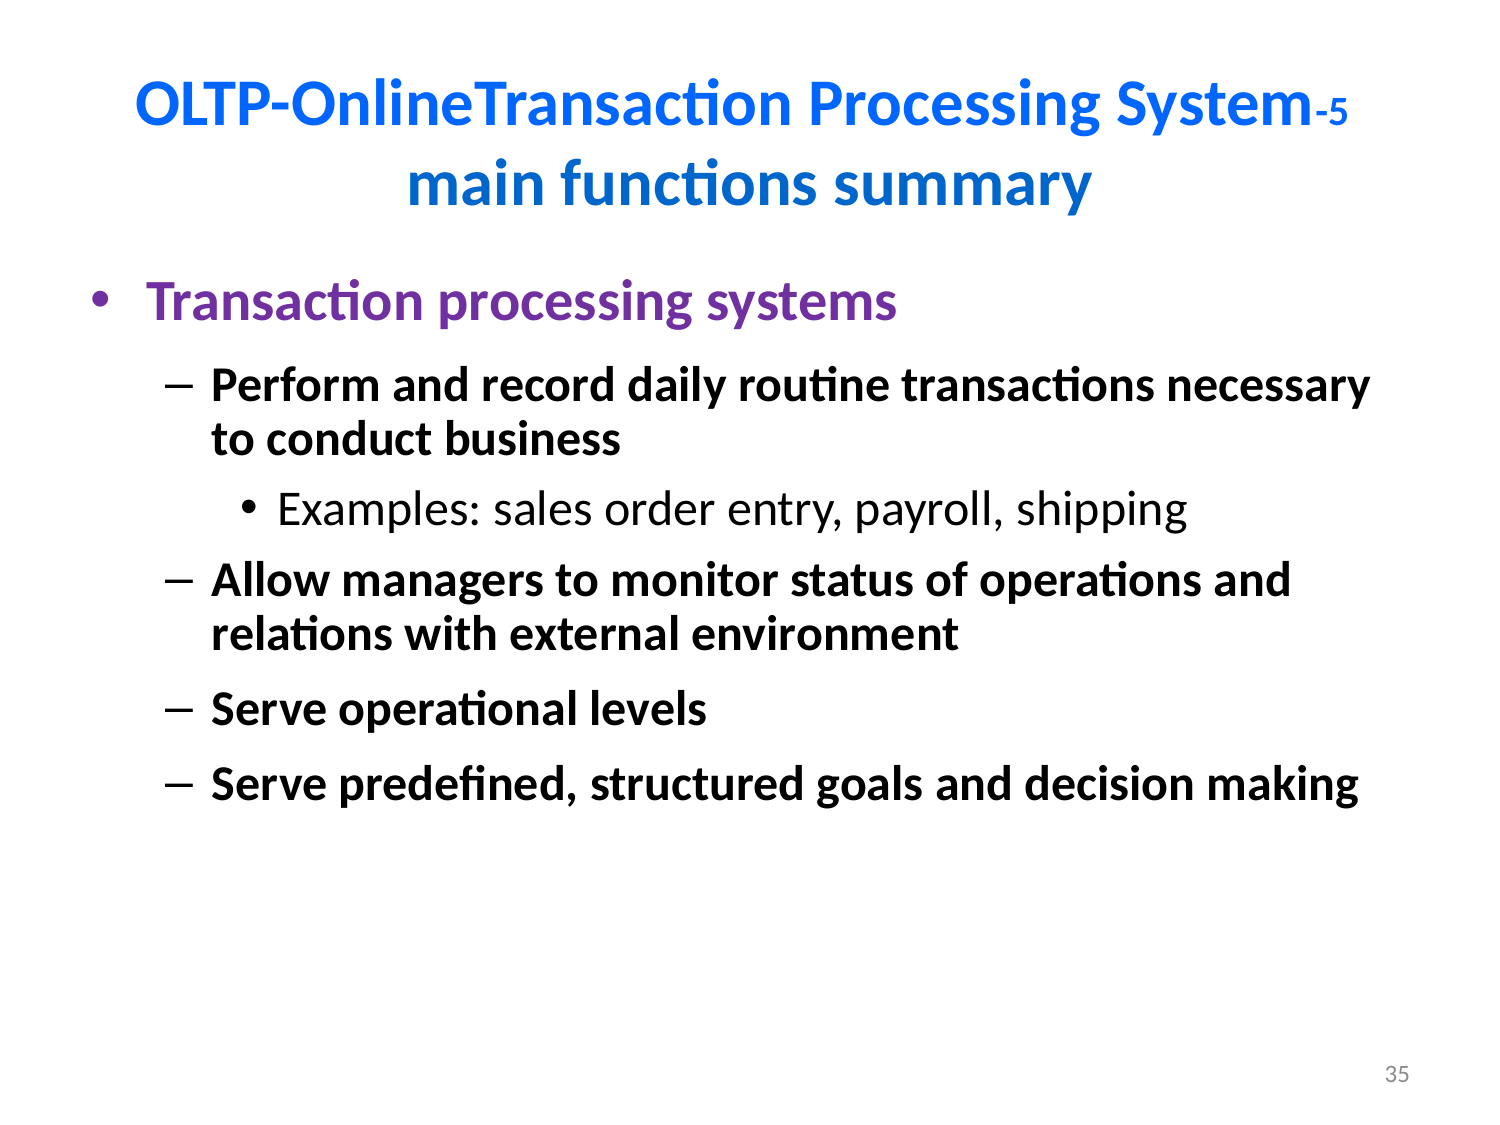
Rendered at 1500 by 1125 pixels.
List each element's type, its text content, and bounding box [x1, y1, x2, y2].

slide_number 35 [1074, 1042, 1425, 1103]
list Transaction processing systems Perform and record daily routine transactions necessary to conduct business Examples: sales order entry, payroll, shipping Allow managers to monitor status of operations and relations with external environment Serve operational levels Serve predefined, structured goals and decision making [75, 262, 1425, 1005]
title OLTP-OnlineTransaction Processing System-5 main functions summary [75, 45, 1425, 233]
